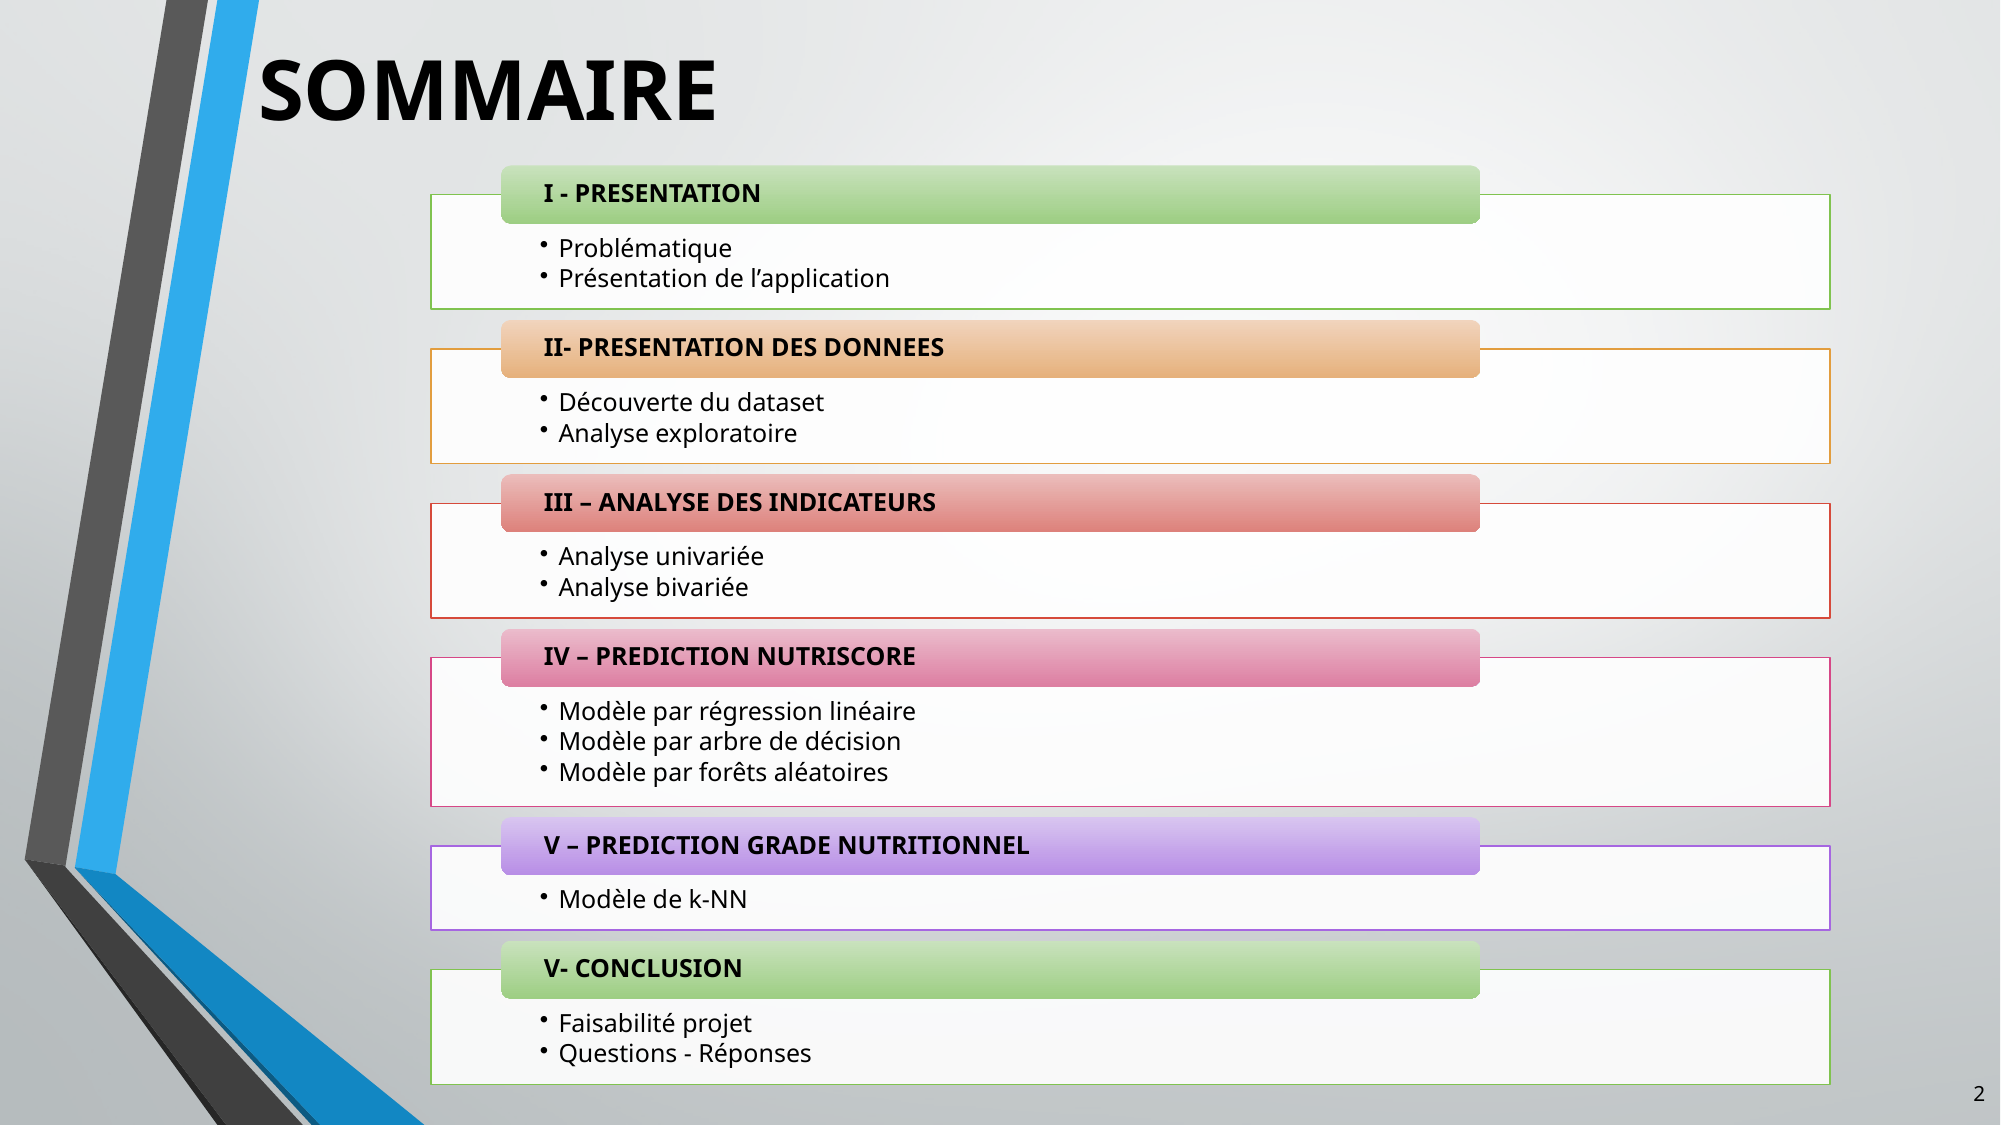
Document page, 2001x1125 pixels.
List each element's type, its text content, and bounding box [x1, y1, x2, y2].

slide_number 2 [1909, 1065, 2000, 1125]
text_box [430, 140, 1831, 1109]
text_box SOMMAIRE [243, 0, 1887, 175]
